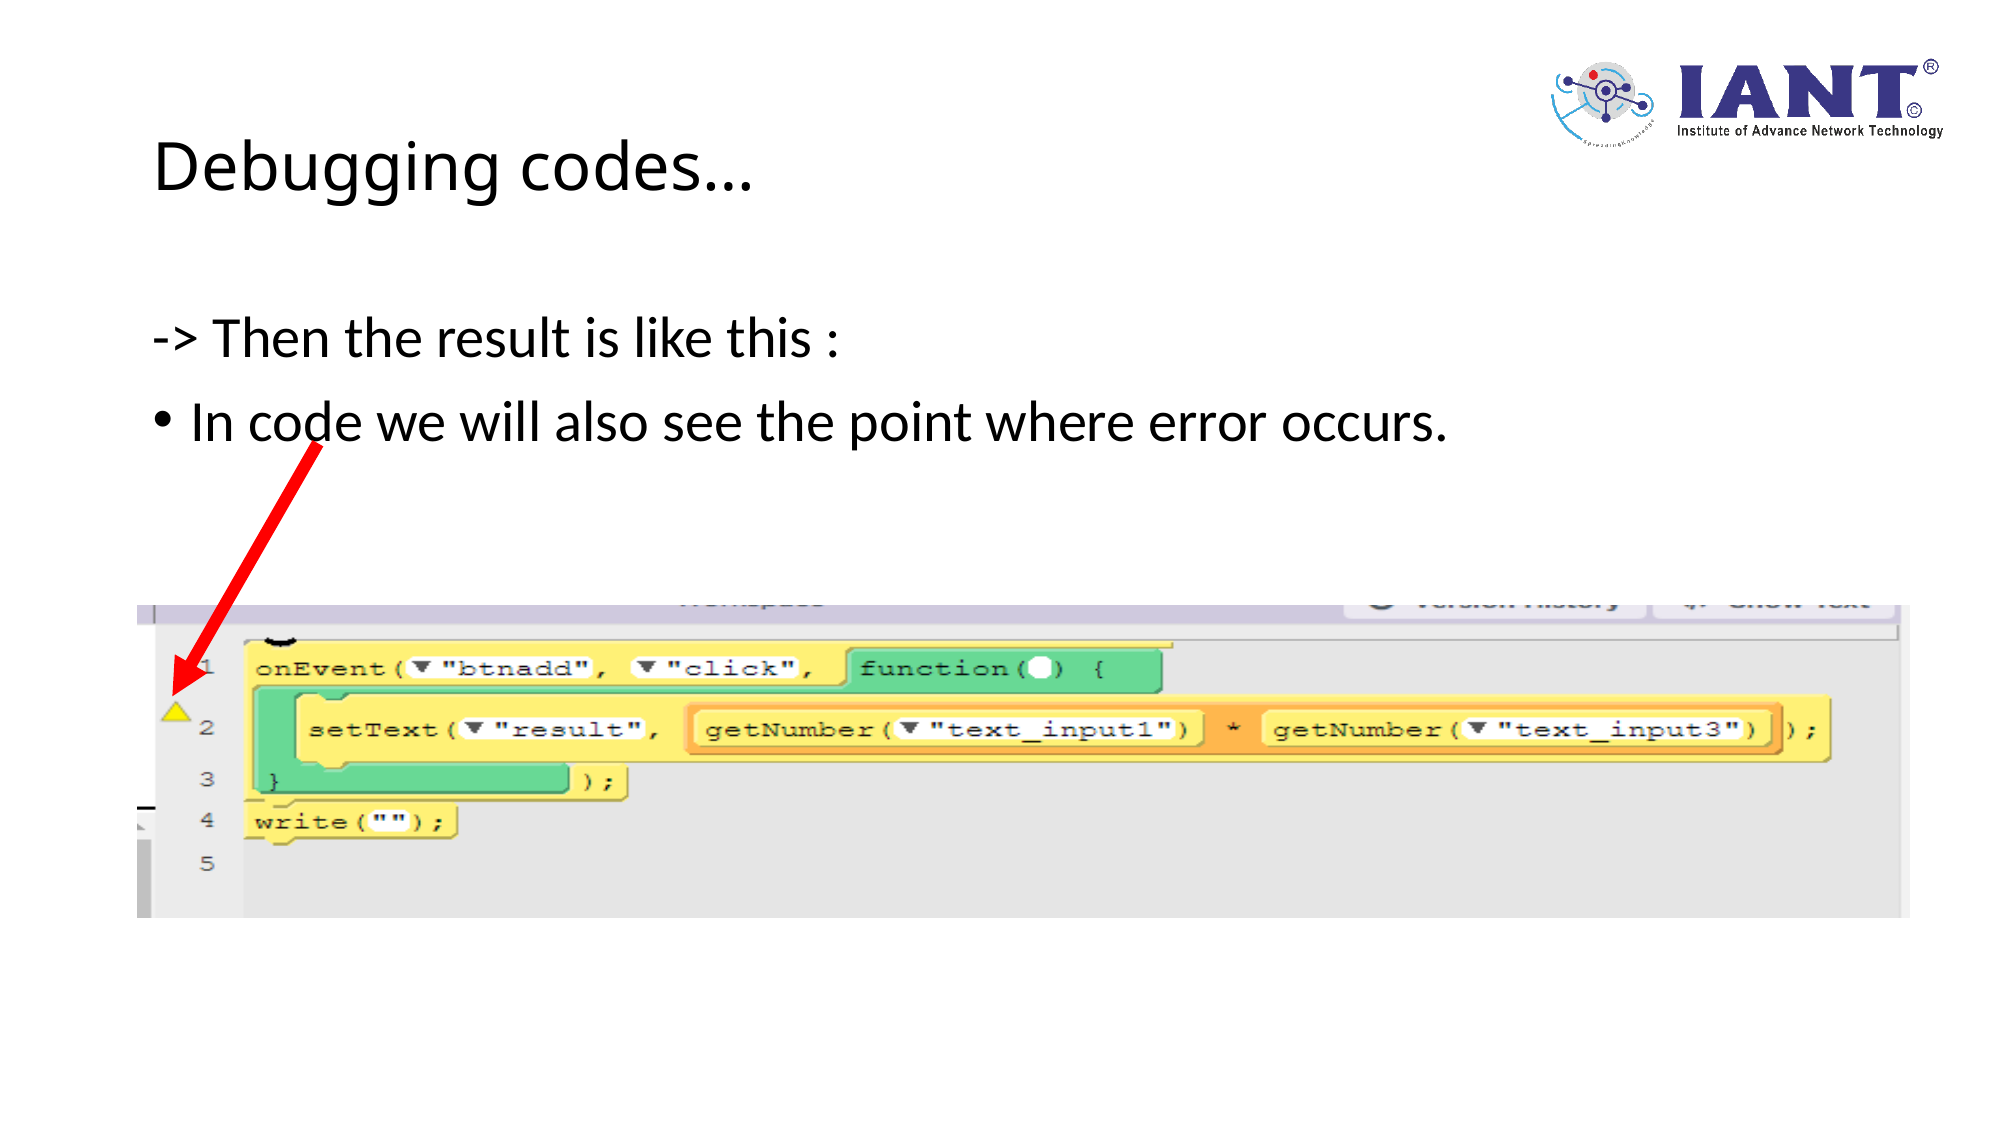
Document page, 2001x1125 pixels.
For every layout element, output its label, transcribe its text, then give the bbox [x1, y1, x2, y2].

picture [137, 605, 1910, 918]
picture [1529, 37, 1972, 158]
list -> Then the result is like this : In code we will also see the point where error occurs. [137, 299, 1709, 473]
title Debugging codes… [137, 59, 1863, 278]
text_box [172, 443, 318, 697]
